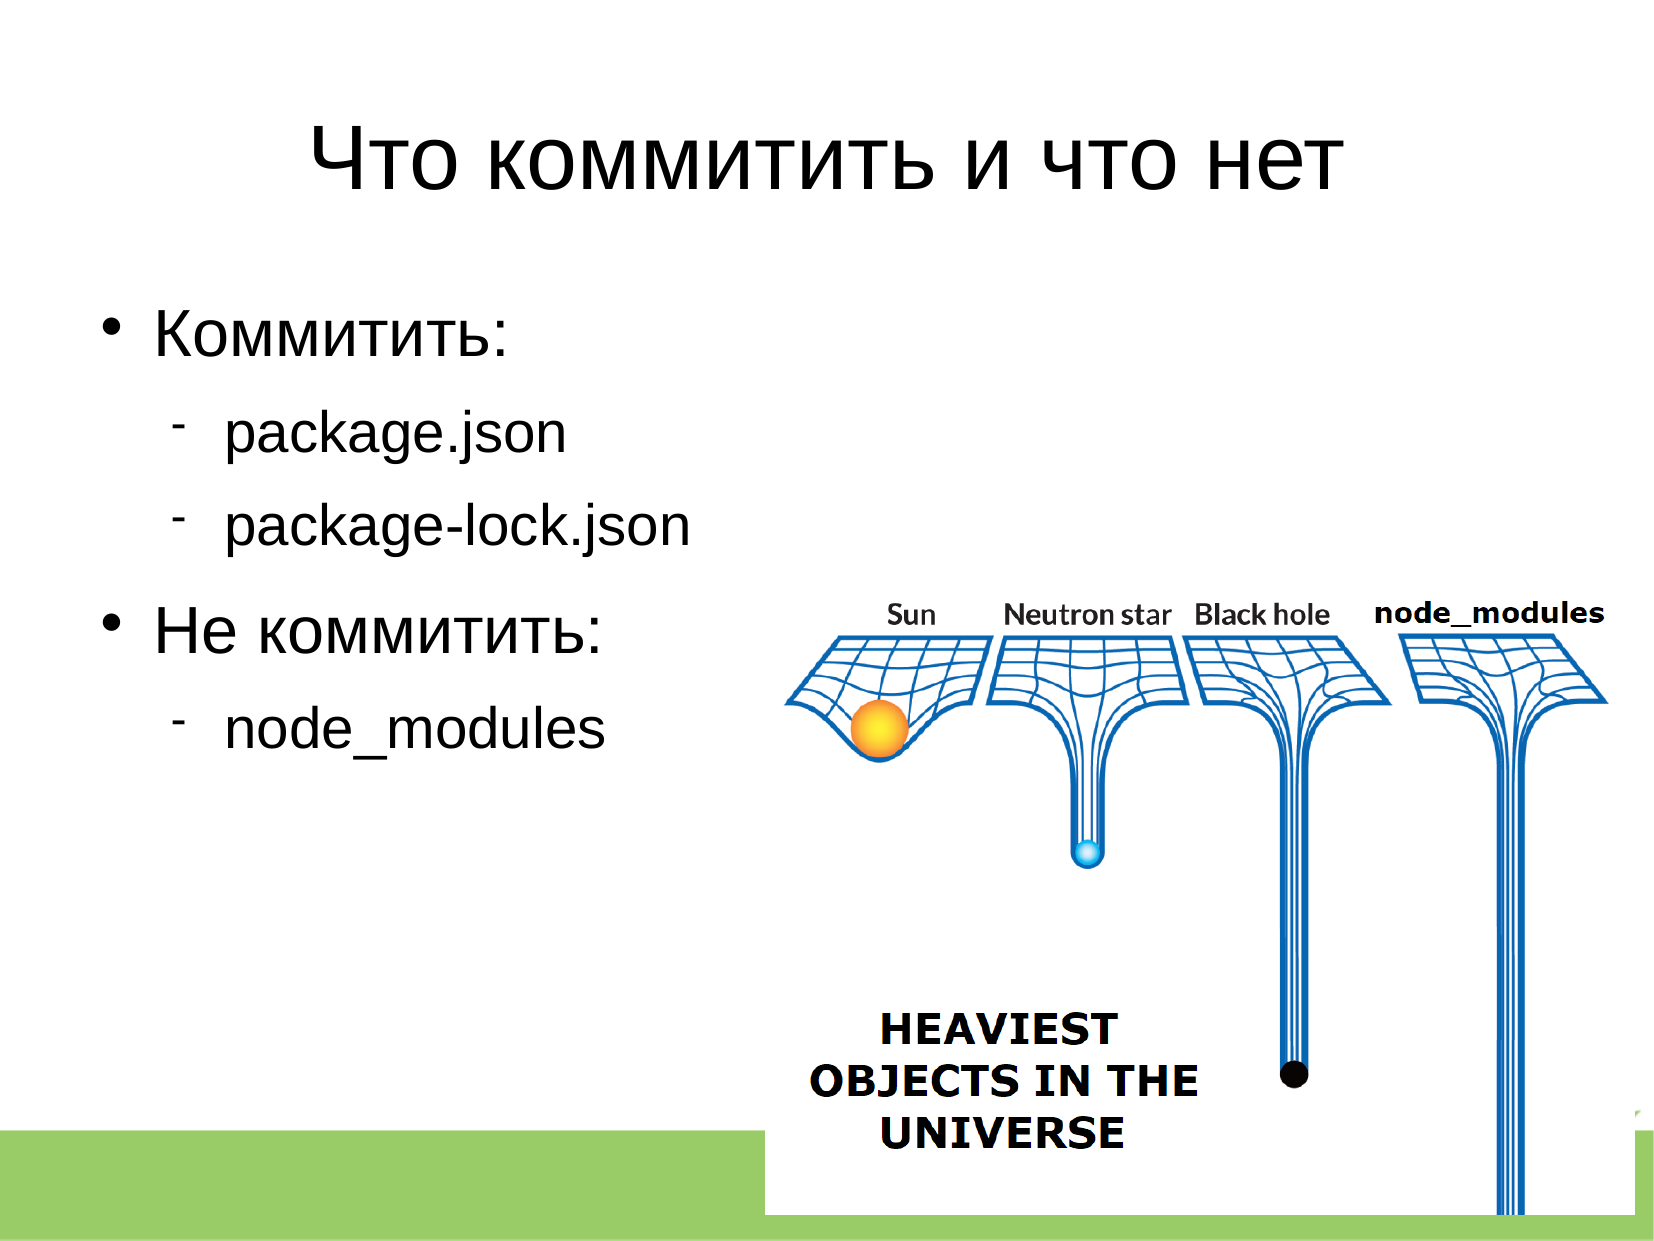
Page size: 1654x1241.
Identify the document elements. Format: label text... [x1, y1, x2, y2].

picture [0, 0, 1654, 1241]
text_box Коммитить: package.json package-lock.json Не коммитить: node_modules [82, 290, 1571, 1010]
text_box Что коммитить и что нет [82, 97, 1571, 208]
